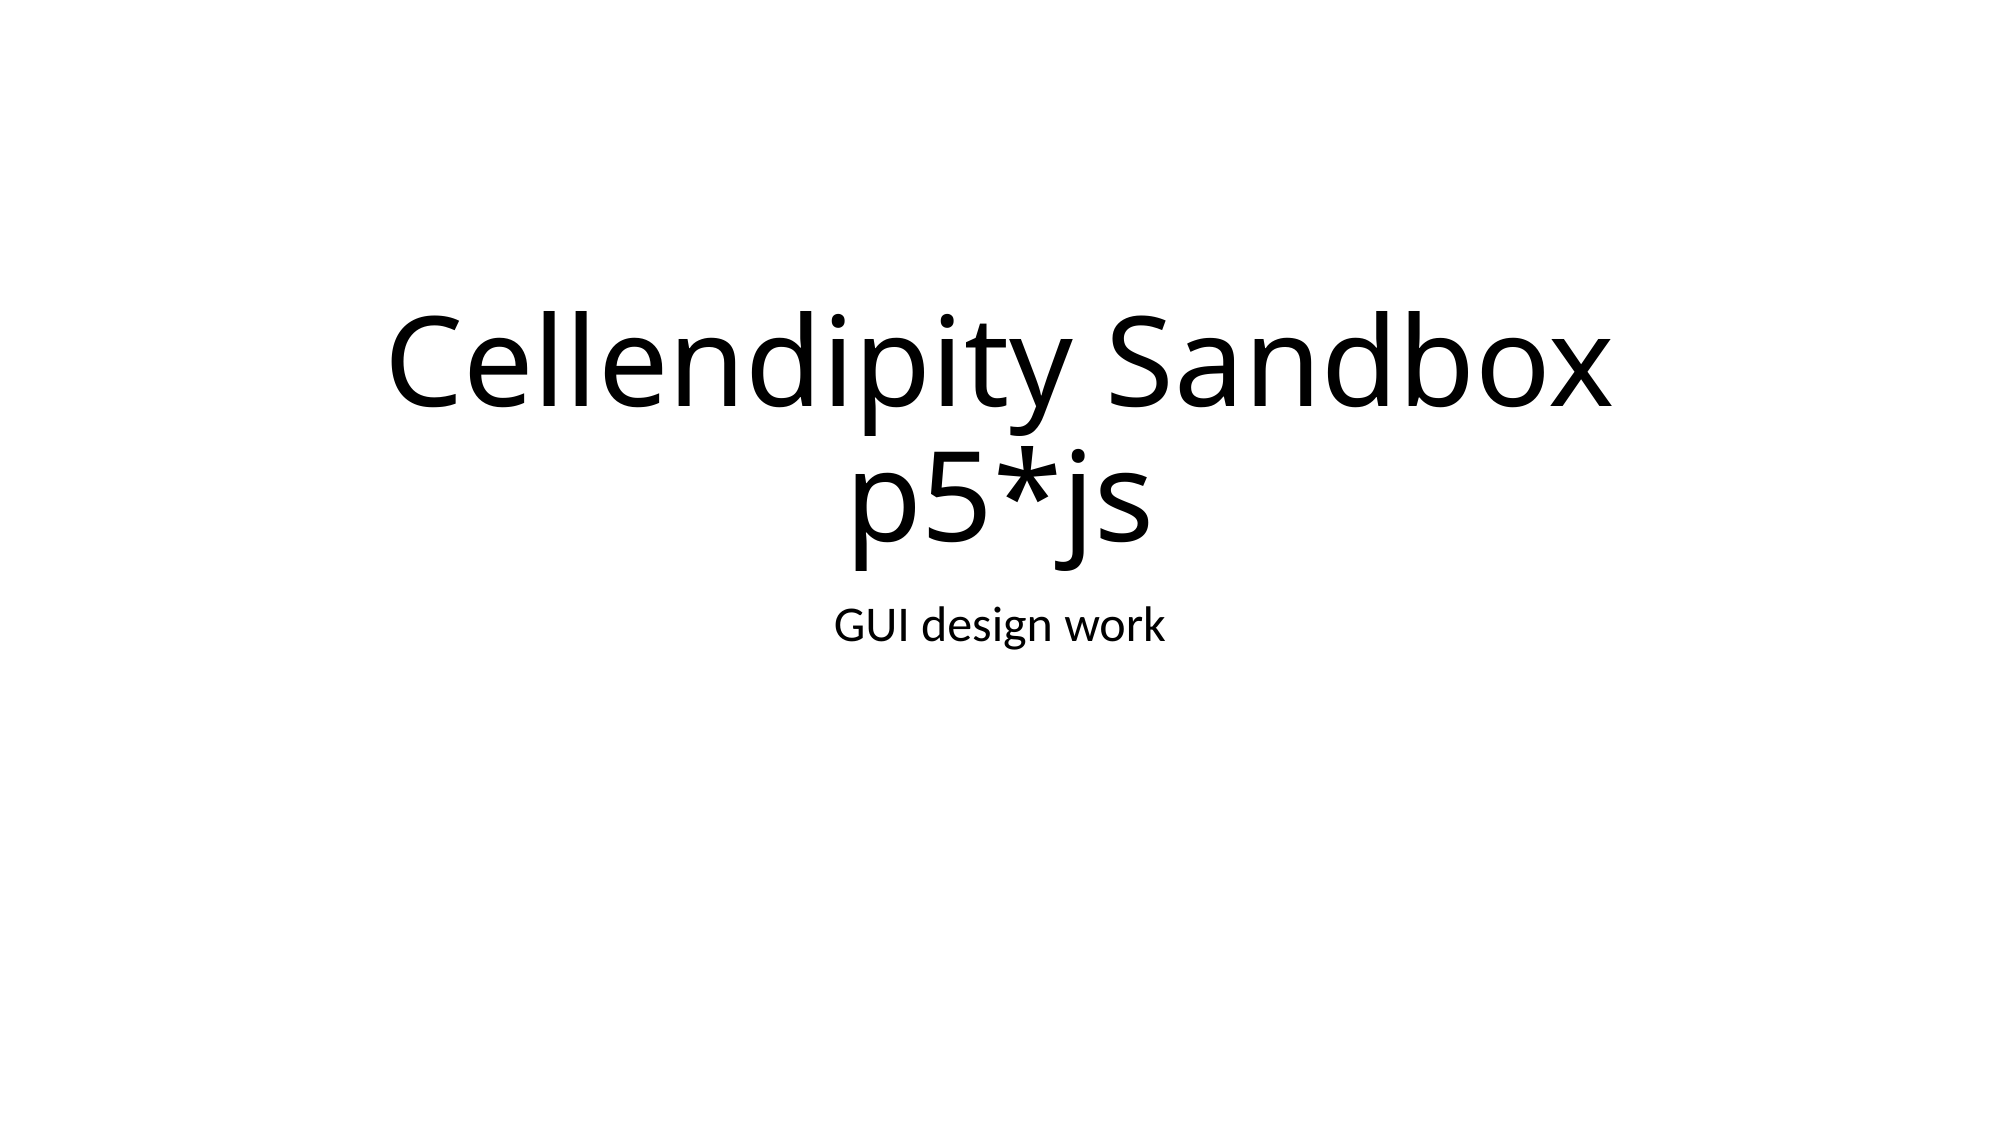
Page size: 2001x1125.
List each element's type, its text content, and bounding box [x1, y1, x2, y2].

title Cellendipity Sandbox p5*js [249, 184, 1750, 576]
subtitle GUI design work [249, 590, 1750, 863]
